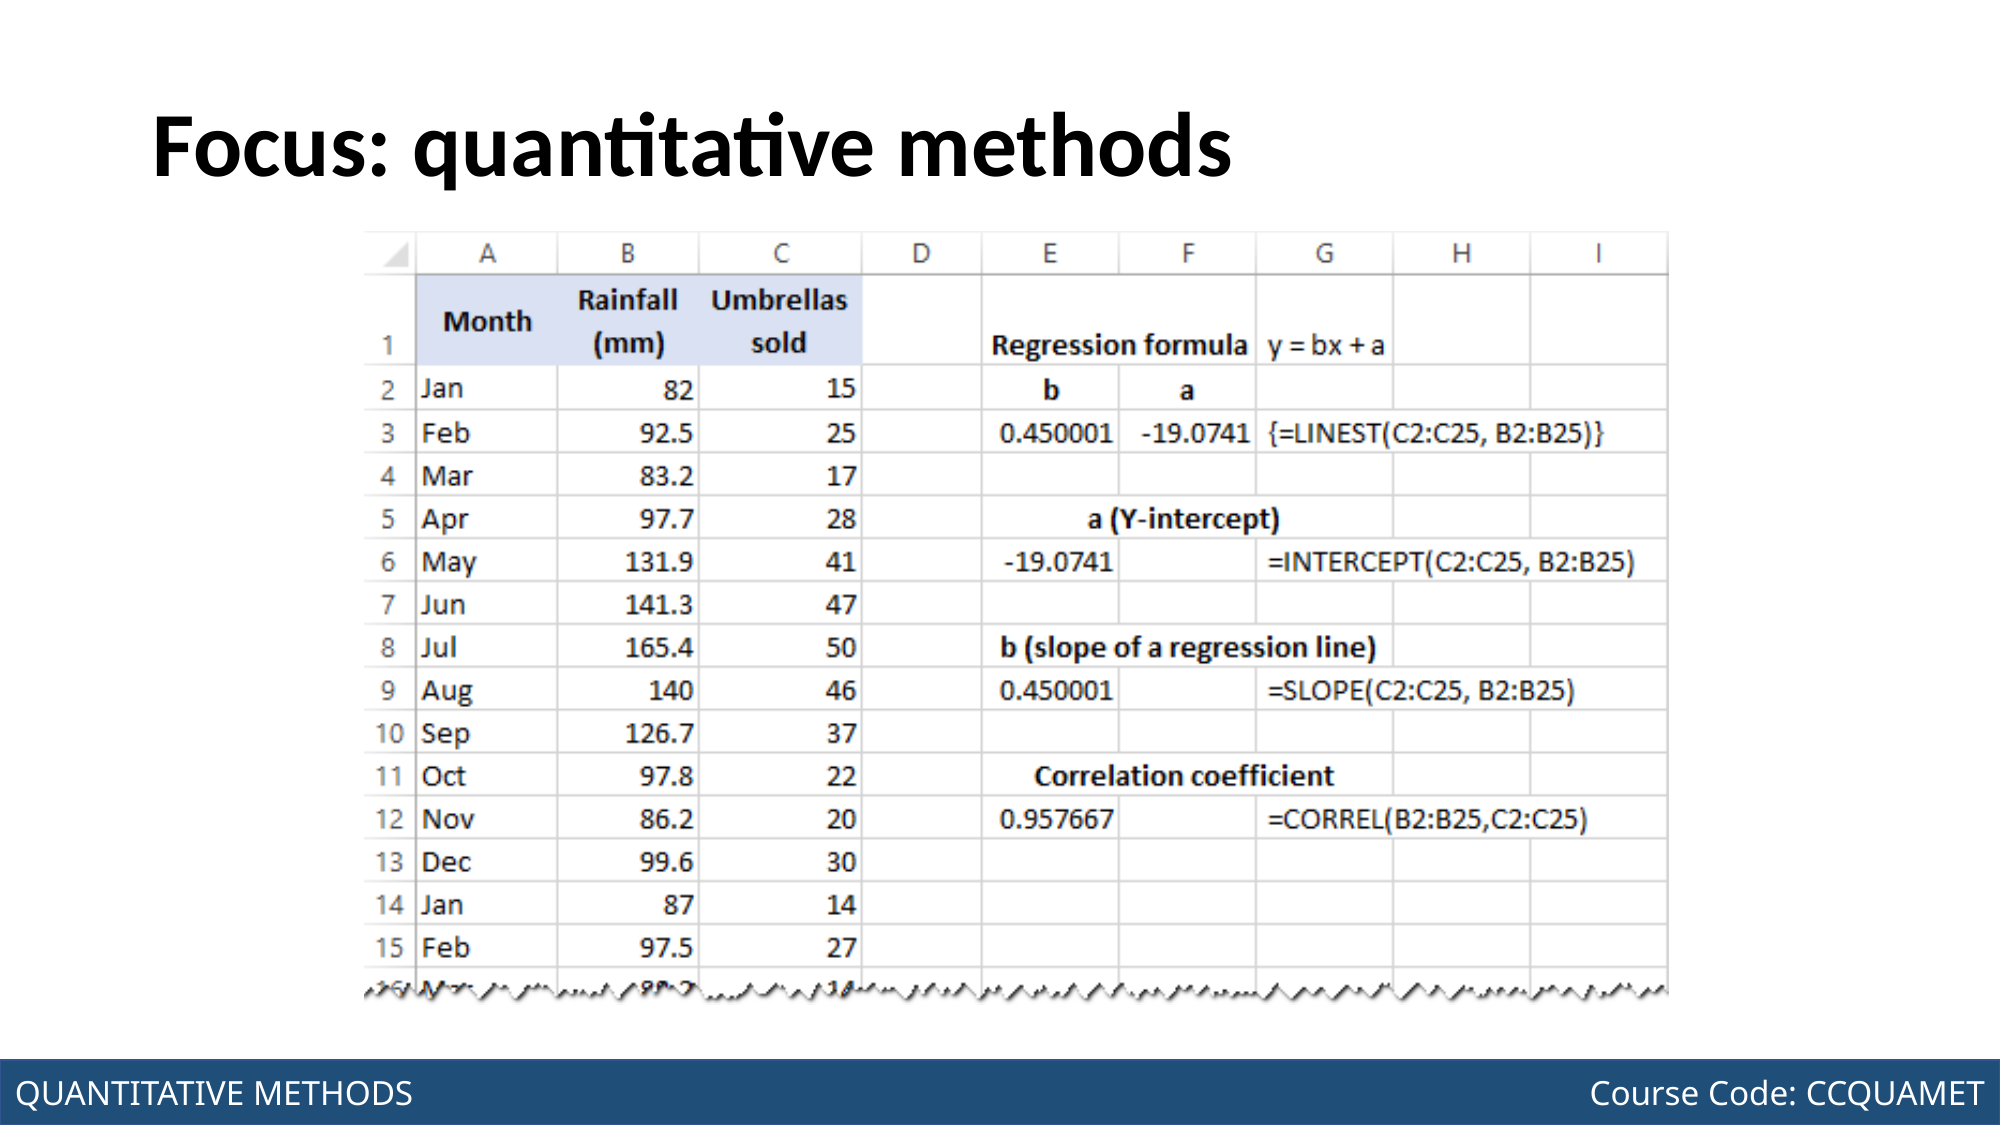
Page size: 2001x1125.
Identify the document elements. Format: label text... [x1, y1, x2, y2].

title Focus: quantitative methods [137, 38, 1863, 256]
text_box [0, 1059, 2000, 1125]
picture [364, 231, 1669, 1005]
text_box QUANTITATIVE METHODS [0, 1064, 595, 1120]
text_box Course Code: CCQUAMET [1516, 1064, 2000, 1120]
